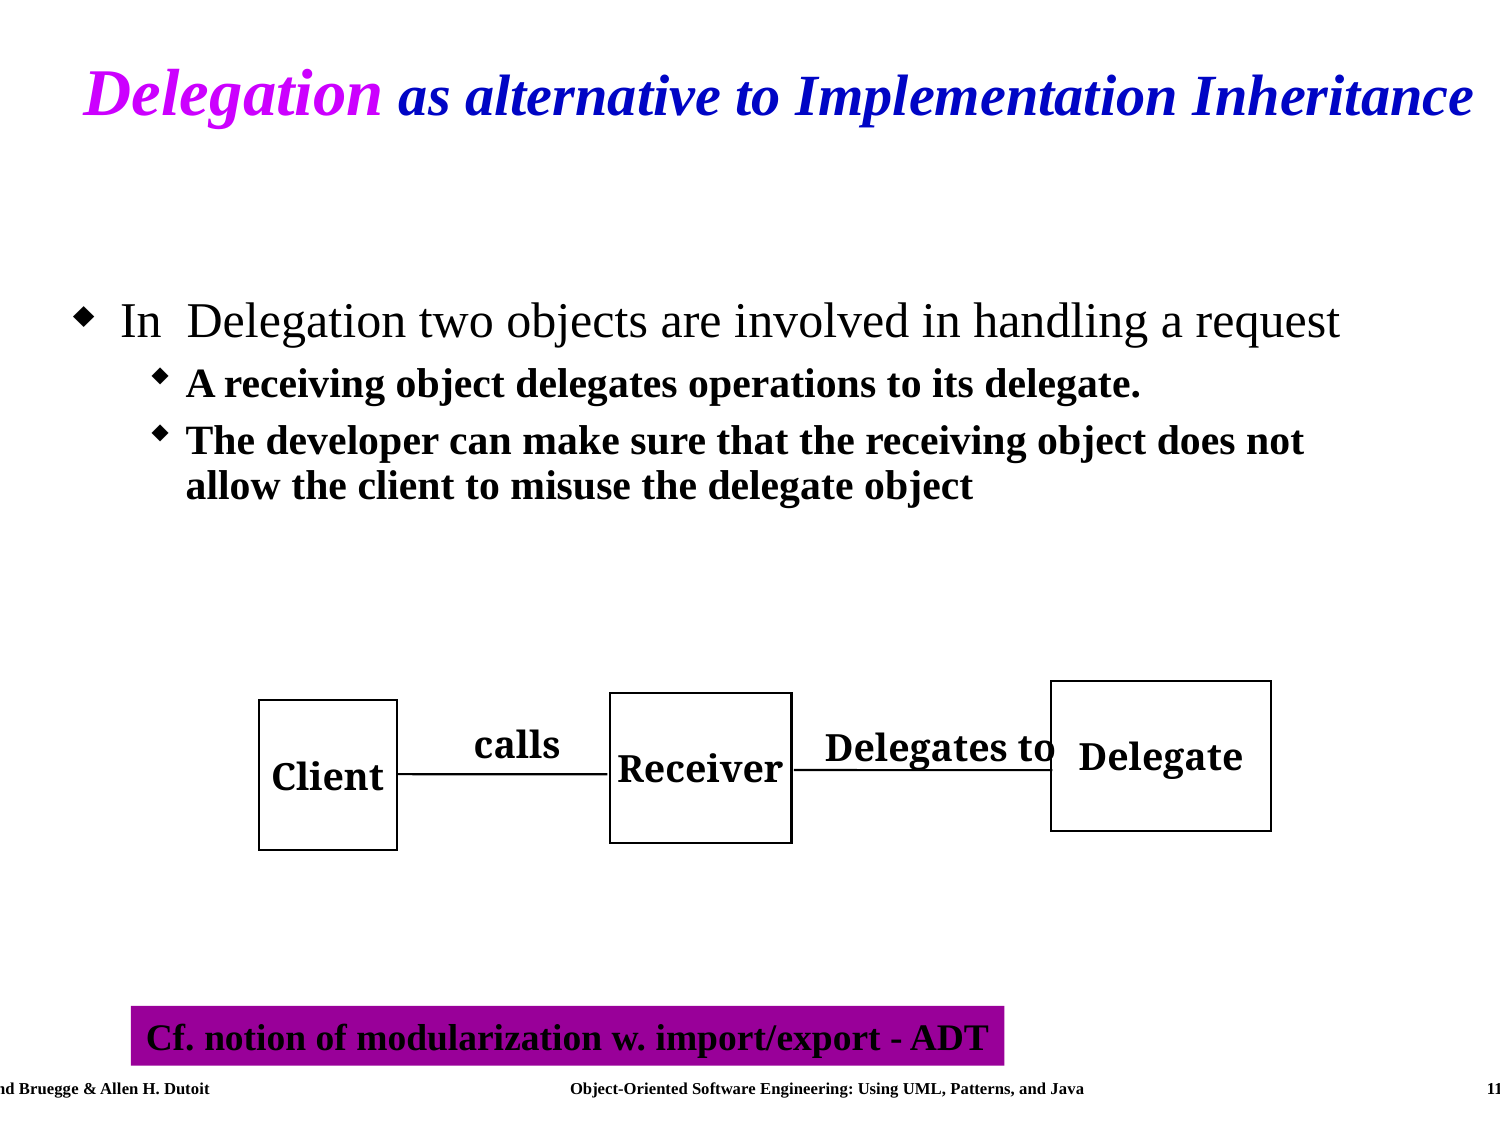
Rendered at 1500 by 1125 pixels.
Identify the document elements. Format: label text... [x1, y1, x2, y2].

text_box Cf. notion of modularization w. import/export - ADT [130, 1005, 1005, 1066]
title Delegation as alternative to Implementation Inheritance [68, 36, 1500, 153]
list In Delegation two objects are involved in handling a request A receiving object delegates operations to its delegate. The developer can make sure that the receiving object does not allow the client to misuse the delegate object [58, 212, 1413, 1020]
